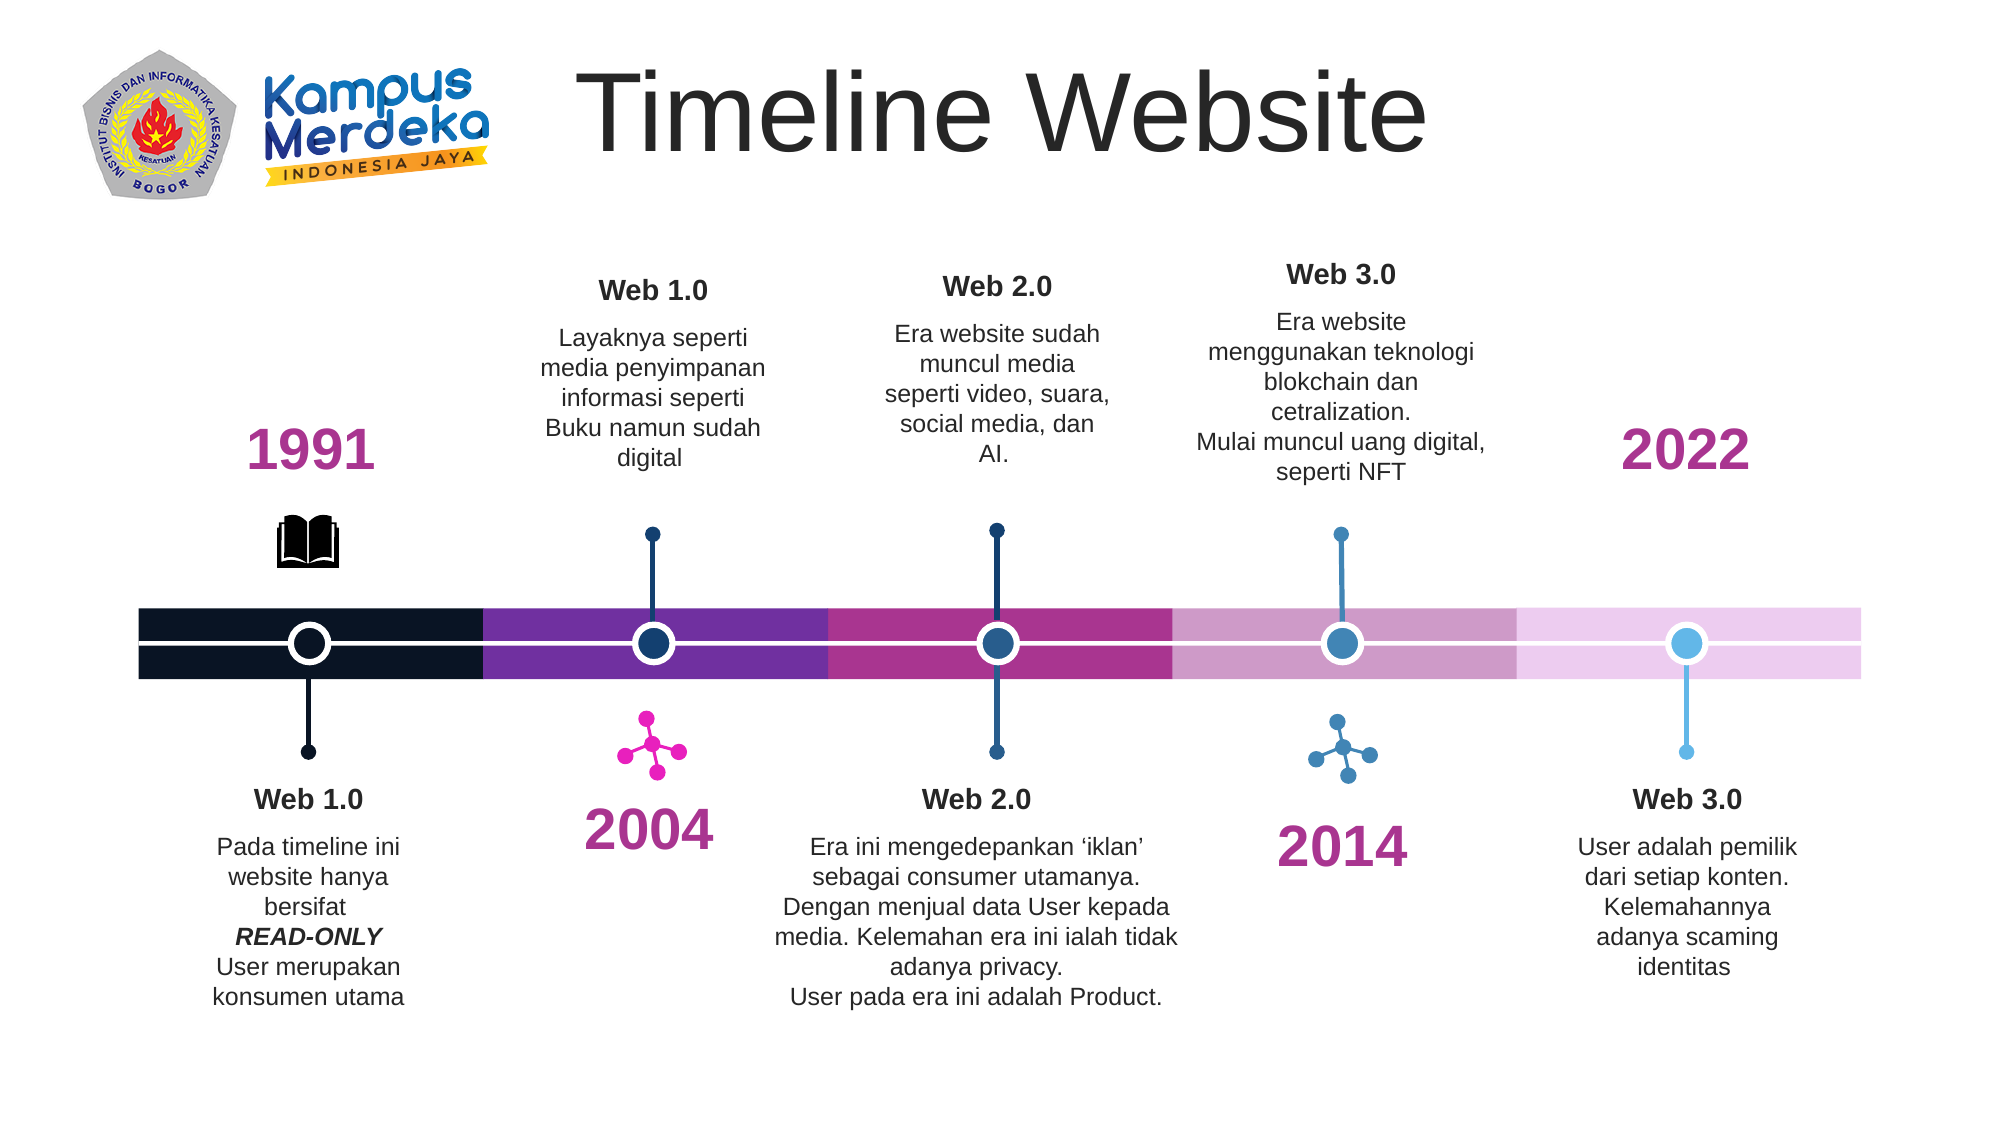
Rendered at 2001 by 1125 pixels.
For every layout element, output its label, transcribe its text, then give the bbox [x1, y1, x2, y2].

text_box 1991 [212, 403, 410, 489]
text_box [616, 709, 689, 782]
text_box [869, 259, 1126, 447]
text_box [180, 772, 437, 1051]
list Timeline Website [53, 55, 1952, 175]
text_box 2014 [1244, 800, 1442, 886]
text_box 2004 [550, 783, 748, 869]
picture [80, 47, 238, 55]
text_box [755, 772, 1198, 1021]
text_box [138, 607, 1862, 680]
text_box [525, 263, 782, 481]
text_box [1180, 247, 1503, 496]
text_box [275, 513, 340, 569]
picture [265, 175, 489, 187]
text_box [1307, 712, 1380, 785]
picture [80, 175, 238, 201]
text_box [1559, 772, 1816, 990]
text_box 2022 [1588, 403, 1786, 489]
